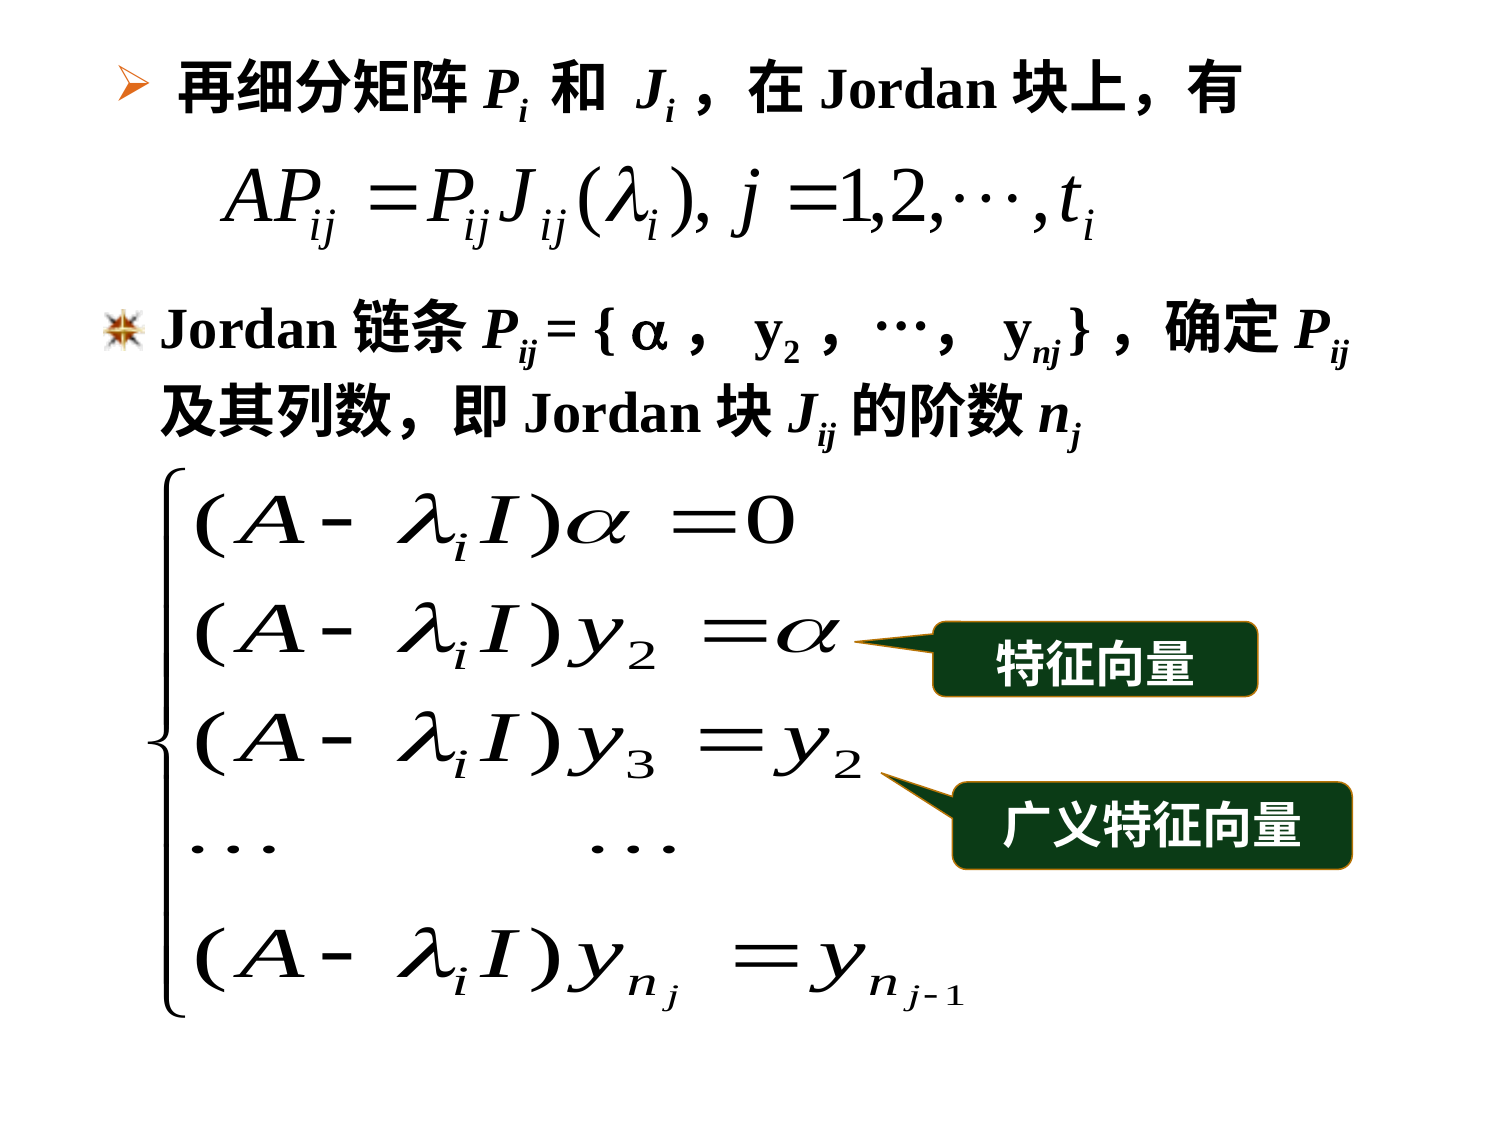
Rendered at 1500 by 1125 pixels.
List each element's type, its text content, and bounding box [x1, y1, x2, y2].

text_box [124, 451, 999, 1036]
text_box 广义特征向量 [1004, 781, 1353, 870]
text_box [206, 141, 1111, 268]
text_box 特征向量 [1004, 621, 1258, 697]
list Jordan链条Pij = { ，y2，…，ynj }，确定Pij及其列数，即Jordan块Jij的阶数nj [88, 278, 1436, 445]
picture [103, 309, 145, 351]
text_box 再细分矩阵Pi 和 Ji，在Jordan块上，有 [100, 42, 1317, 138]
